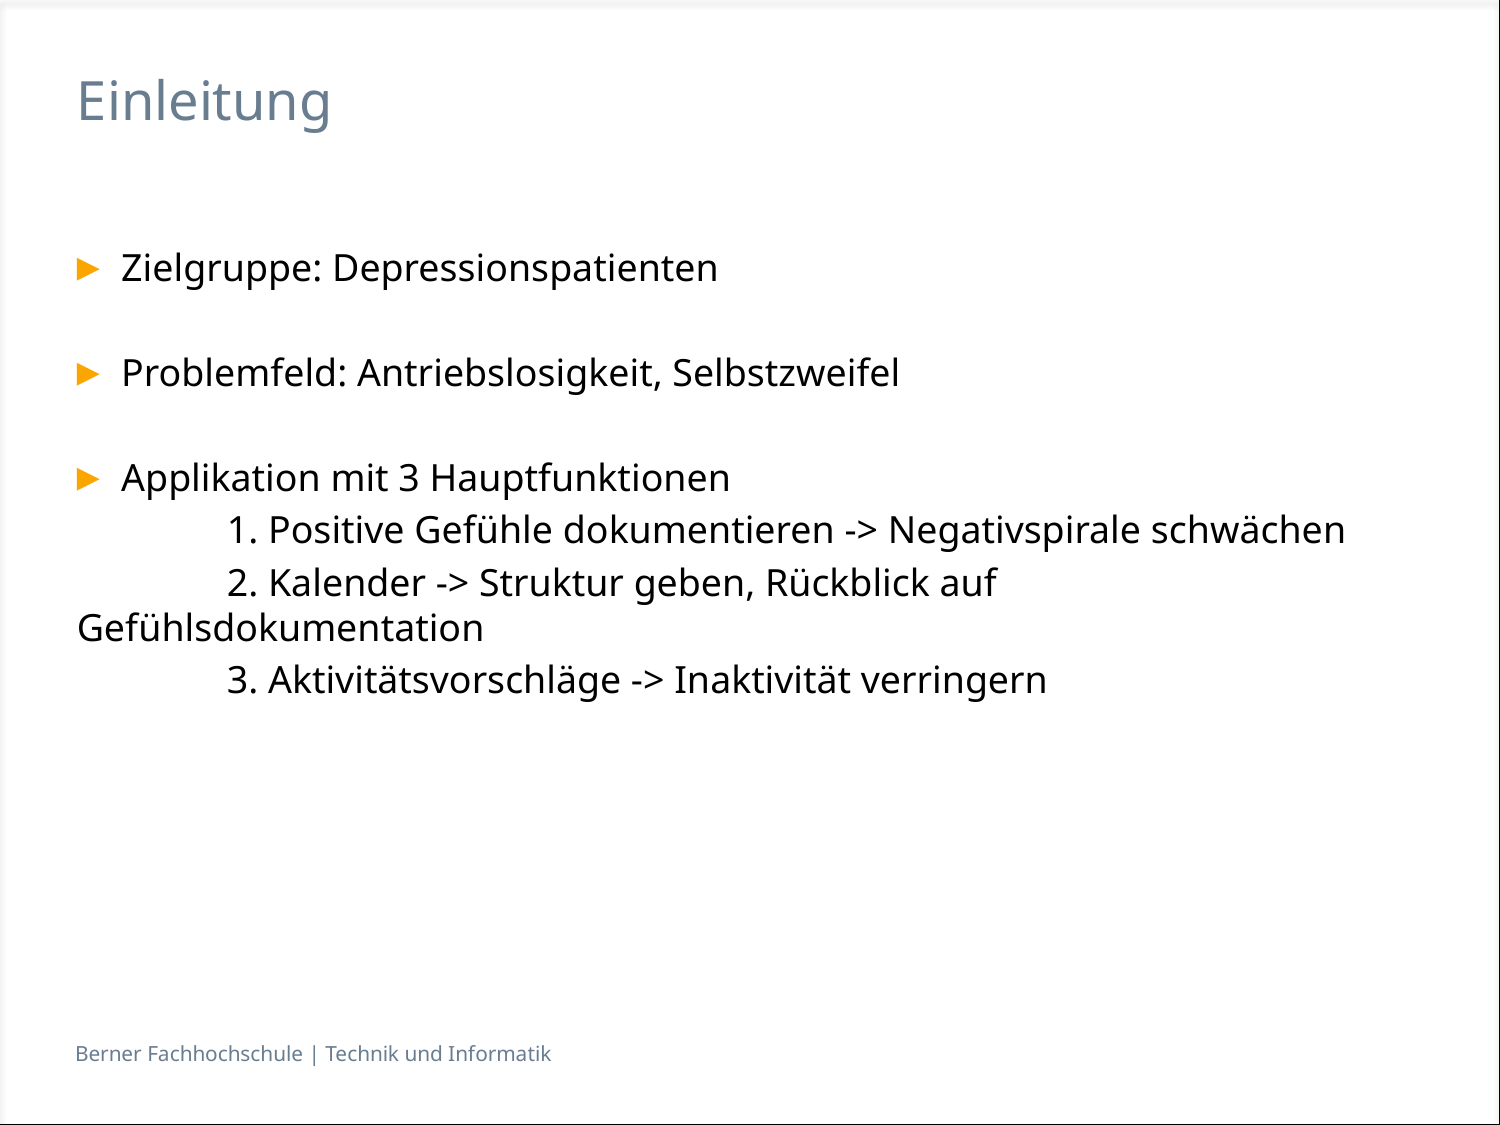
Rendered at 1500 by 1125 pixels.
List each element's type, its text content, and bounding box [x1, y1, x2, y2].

list Zielgruppe: Depressionspatienten Problemfeld: Antriebslosigkeit, Selbstzweifel Applikation mit 3 Hauptfunktionen 1. Positive Gefühle dokumentieren -> Negativspirale schwächen 2. Kalender -> Struktur geben, Rückblick auf Gefühlsdokumentation 3. Aktivitätsvorschläge -> Inaktivität verringern [76, 236, 1406, 1004]
title Einleitung [76, 59, 1406, 148]
